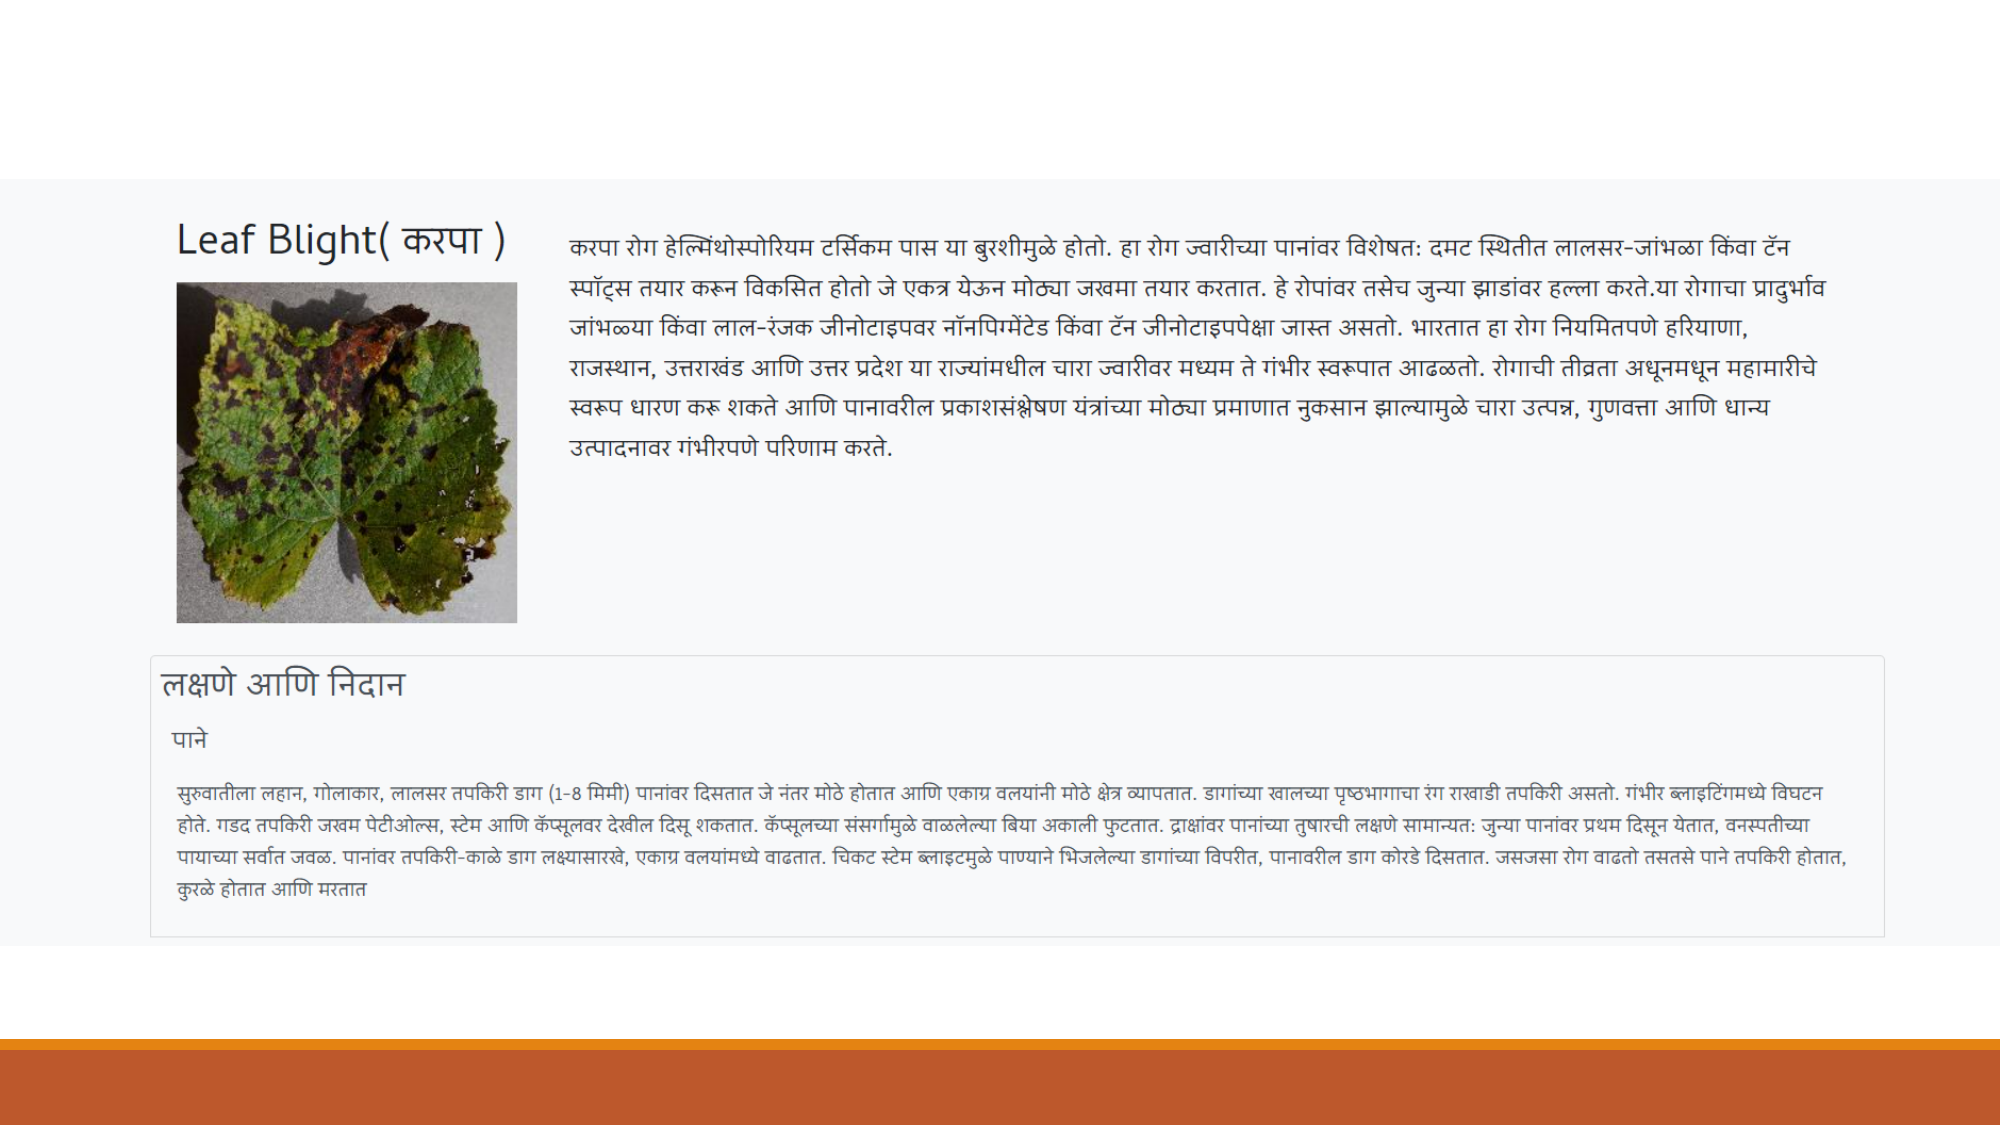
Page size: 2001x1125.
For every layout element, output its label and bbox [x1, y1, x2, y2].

picture [0, 178, 2000, 947]
